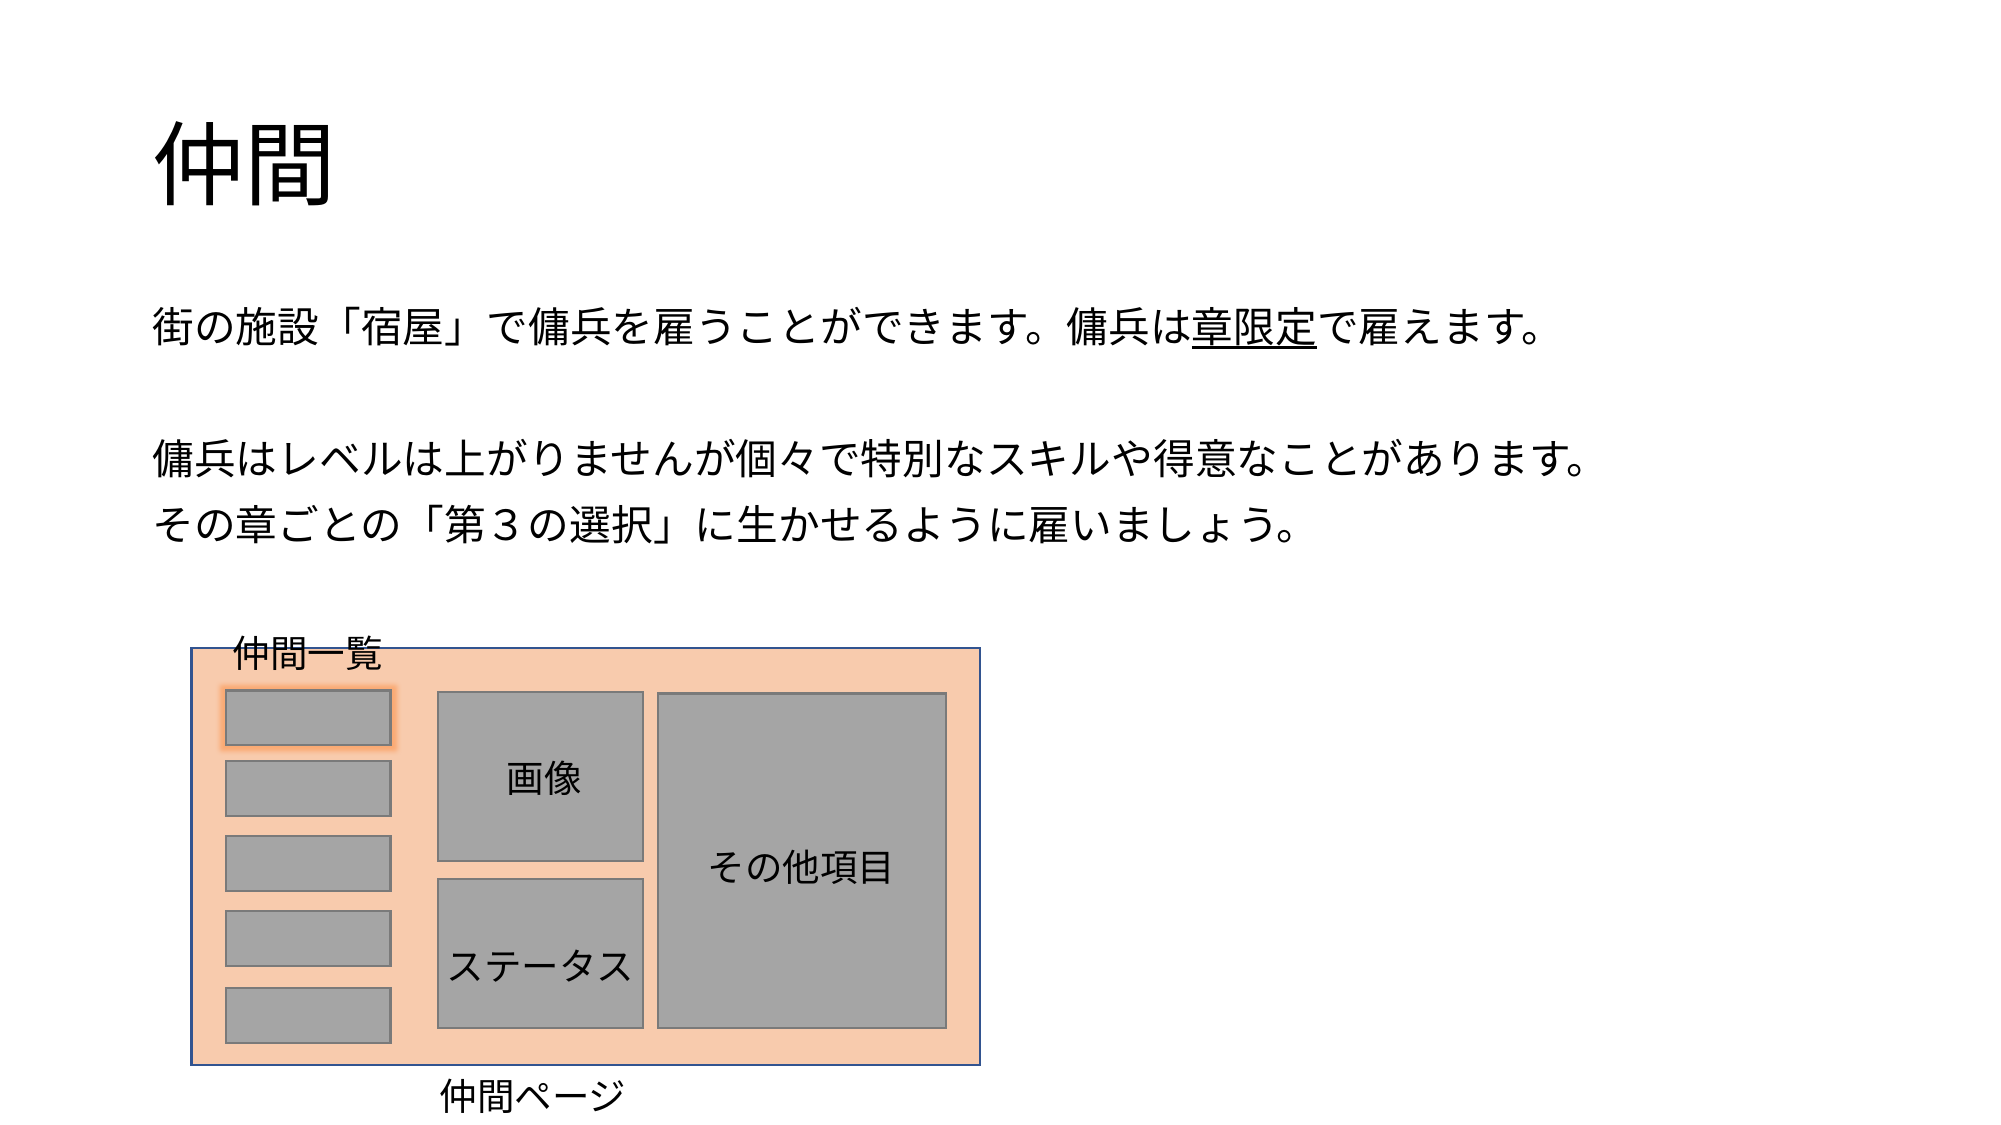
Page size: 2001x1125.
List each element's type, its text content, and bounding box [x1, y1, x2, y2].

text_box [437, 878, 644, 935]
text_box [190, 647, 981, 1066]
text_box [657, 692, 947, 1029]
text_box [437, 691, 644, 862]
text_box [225, 910, 392, 967]
list 街の施設「宿屋」で傭兵を雇うことができます。傭兵は章限定で雇えます。 傭兵はレベルは上がりませんが個々で特別なスキルや得意なことがあります。 その章ごとの「第３の選択」に生かせるように雇いましょう。 [137, 299, 1863, 563]
text_box ステータス [431, 935, 650, 996]
text_box 仲間ページ [424, 1065, 642, 1125]
text_box [437, 996, 644, 1029]
text_box その他項目 [693, 836, 911, 896]
title 仲間 [137, 59, 1863, 278]
text_box [225, 987, 392, 1044]
text_box 画像 [491, 747, 597, 807]
text_box [225, 760, 392, 817]
text_box 仲間一覧 [218, 622, 398, 682]
text_box [225, 835, 392, 892]
text_box [225, 689, 392, 746]
